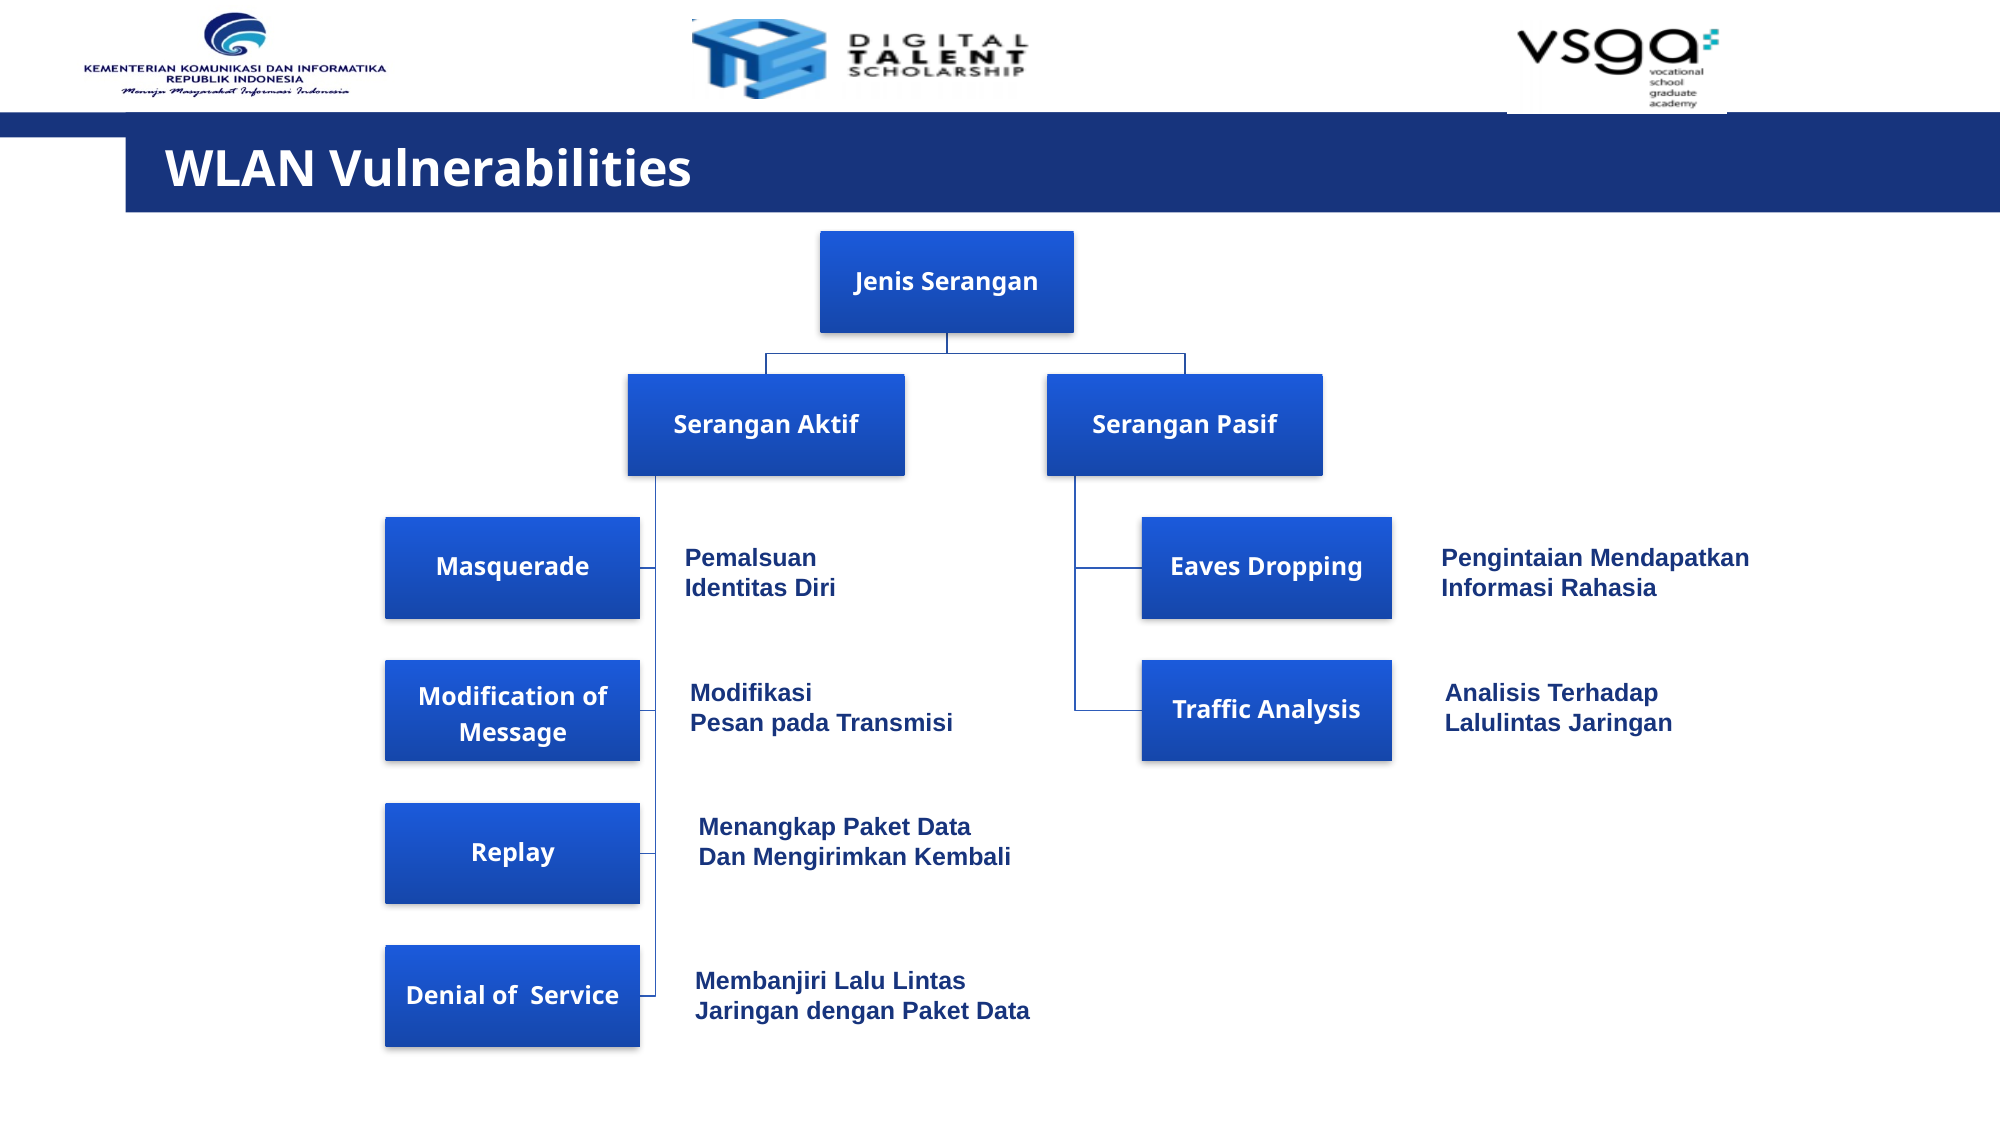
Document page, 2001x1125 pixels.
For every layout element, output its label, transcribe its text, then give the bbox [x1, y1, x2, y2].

picture [692, 19, 1036, 99]
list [385, 231, 1816, 1047]
picture [66, 5, 399, 100]
title WLAN Vulnerabilities [149, 119, 1957, 213]
picture [1507, 20, 1727, 114]
